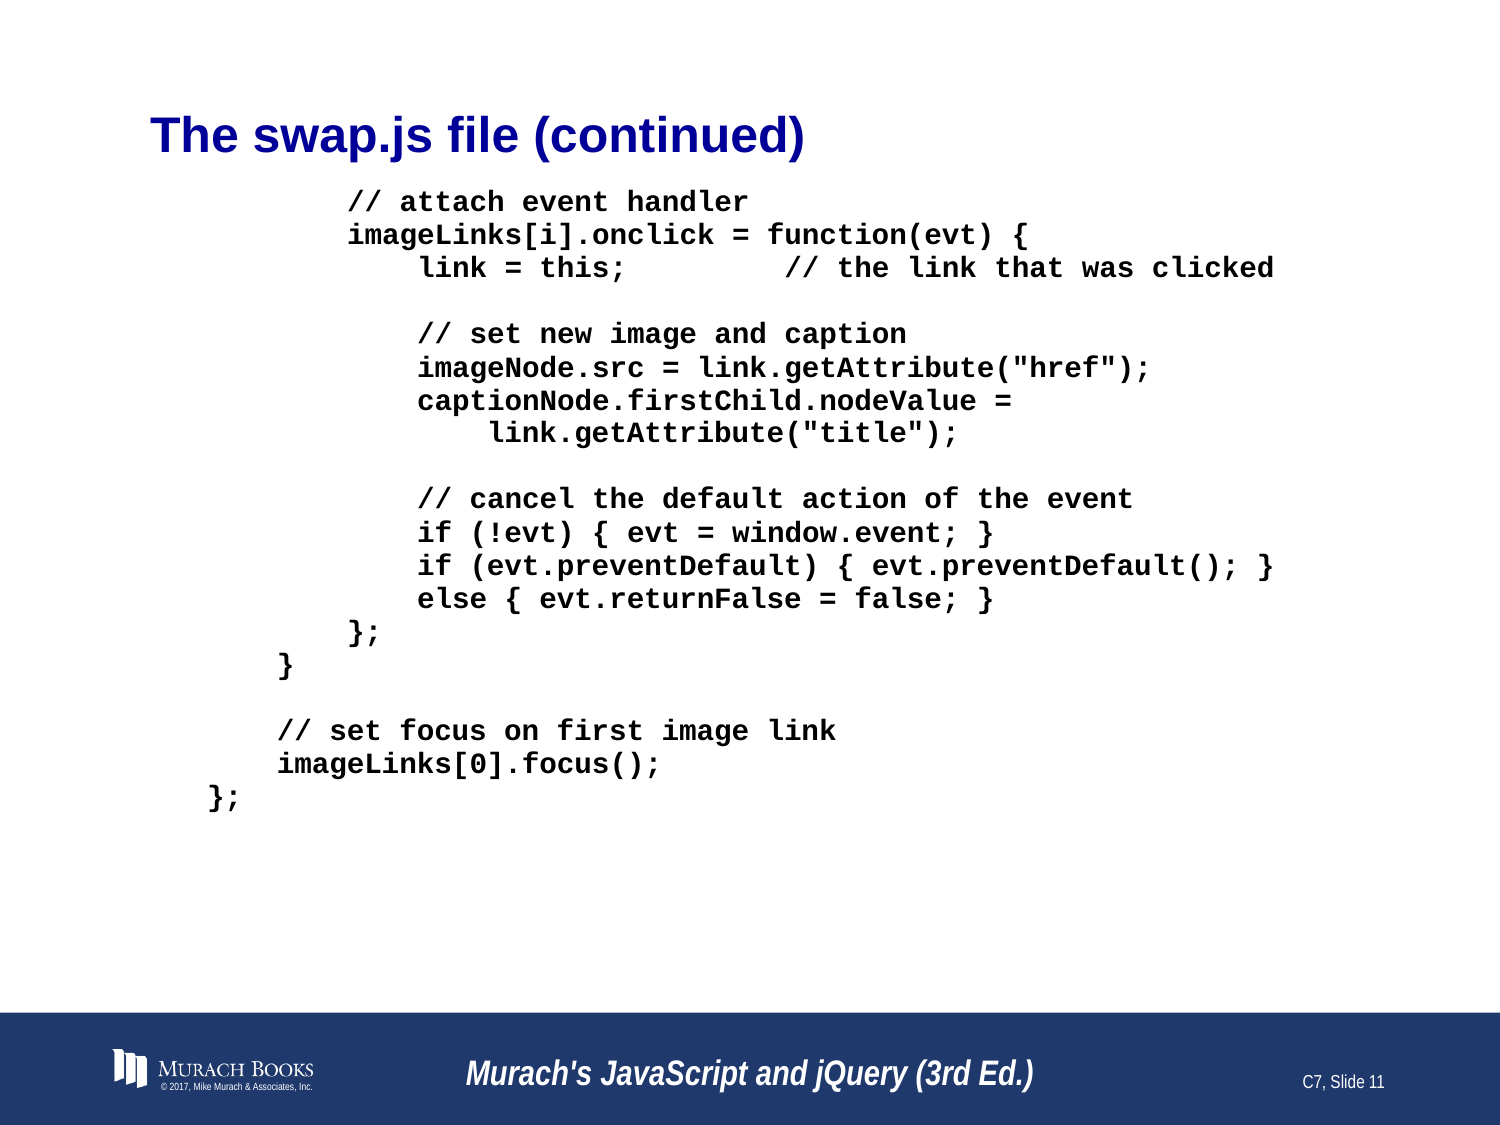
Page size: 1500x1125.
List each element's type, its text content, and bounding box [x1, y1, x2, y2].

slide_number C7, Slide 11 [1087, 1025, 1400, 1100]
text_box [149, 187, 1350, 854]
footer © 2017, Mike Murach & Associates, Inc. [12, 1025, 463, 1100]
slide_number Murach's JavaScript and jQuery (3rd Ed.) [463, 1025, 1050, 1100]
title The swap.js file (continued) [150, 102, 1350, 164]
